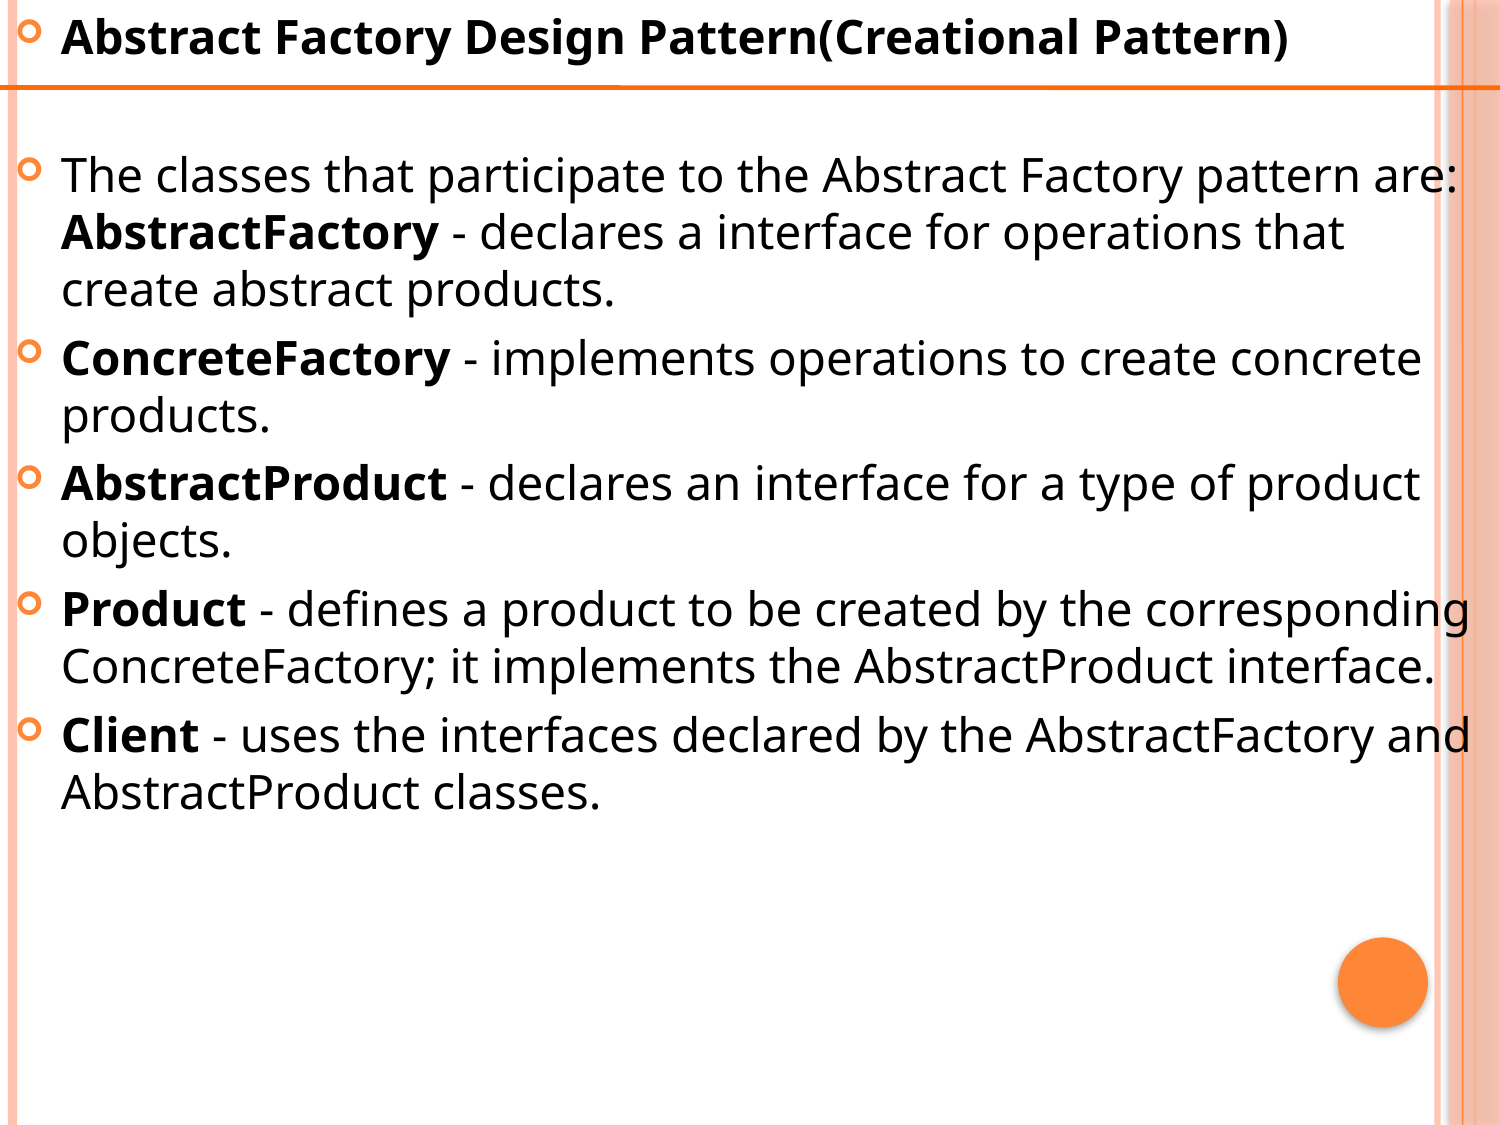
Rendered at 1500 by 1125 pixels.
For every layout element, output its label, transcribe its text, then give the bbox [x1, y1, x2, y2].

subtitle Abstract Factory Design Pattern(Creational Pattern) The classes that participate to the Abstract Factory pattern are: AbstractFactory - declares a interface for operations that create abstract products. ConcreteFactory - implements operations to create concrete products. AbstractProduct - declares an interface for a type of product objects. Product - defines a product to be created by the corresponding ConcreteFactory; it implements the AbstractProduct interface. Client - uses the interfaces declared by the AbstractFactory and AbstractProduct classes. [0, 96, 1500, 1125]
subtitle Abstract Factory Design Pattern(Creational Pattern) The classes that participate to the Abstract Factory pattern are: AbstractFactory - declares a interface for operations that create abstract products. ConcreteFactory - implements operations to create concrete products. AbstractProduct - declares an interface for a type of product objects. Product - defines a product to be created by the corresponding ConcreteFactory; it implements the AbstractProduct interface. Client - uses the interfaces declared by the AbstractFactory and AbstractProduct classes. [0, 0, 1500, 85]
